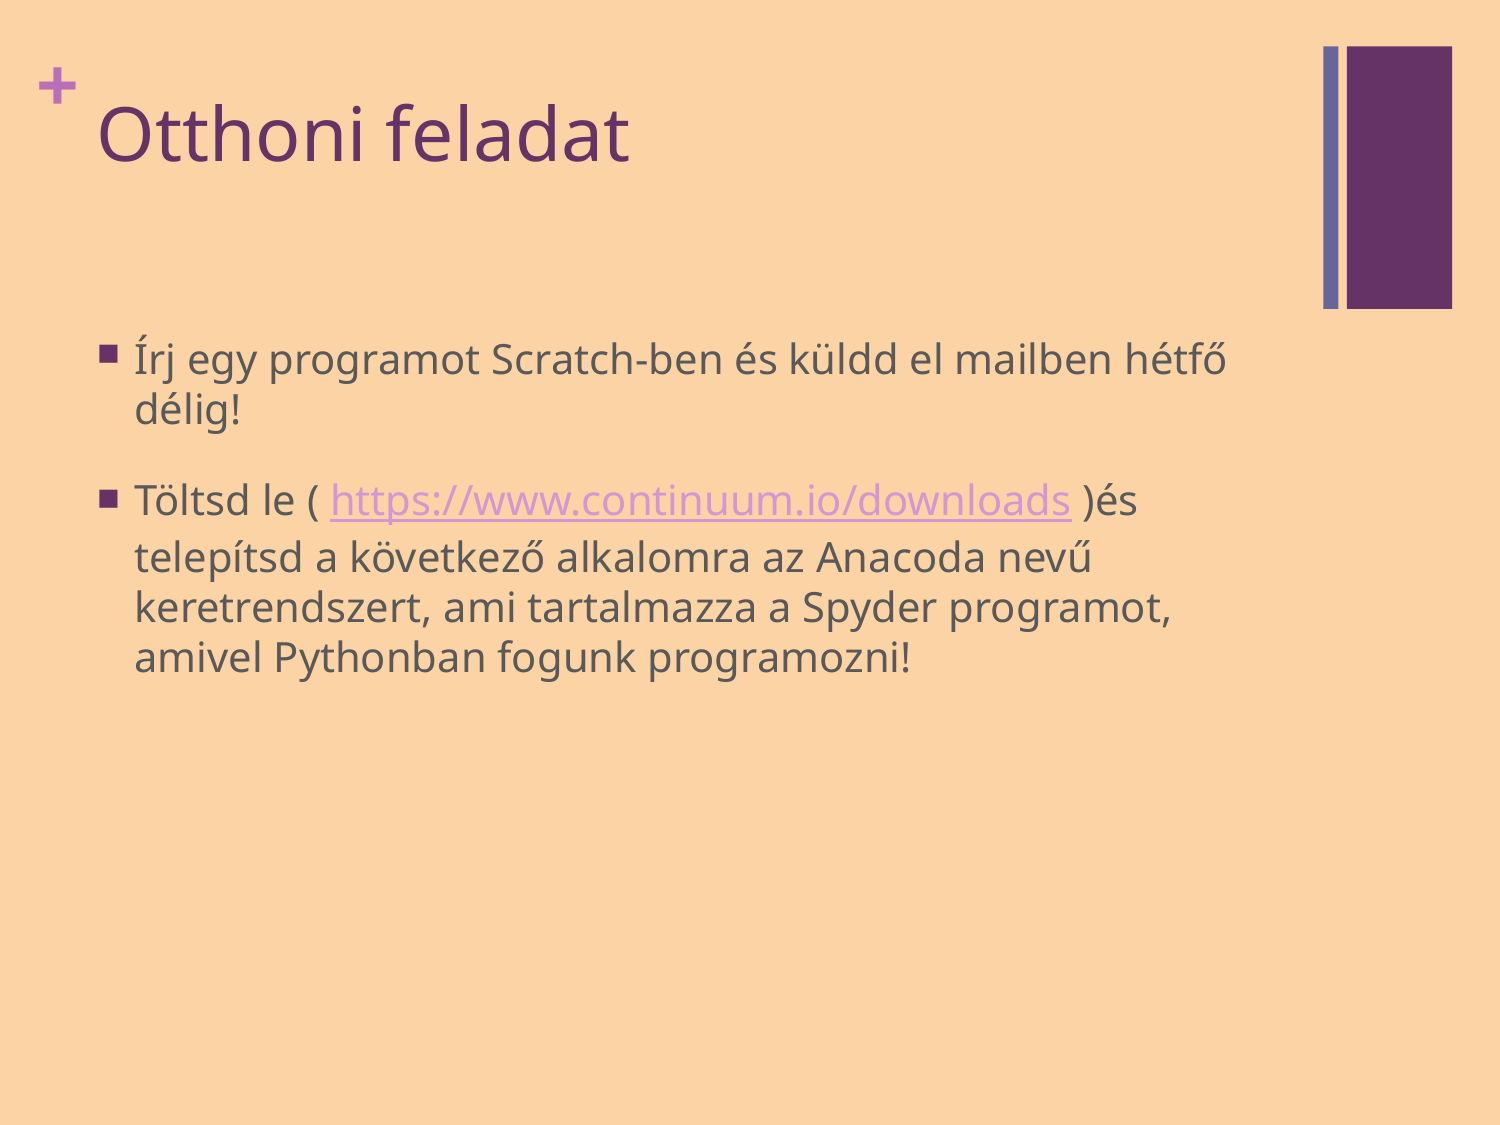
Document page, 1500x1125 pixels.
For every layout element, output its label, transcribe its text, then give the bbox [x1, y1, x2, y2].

list Írj egy programot Scratch-ben és küldd el mailben hétfő délig! Töltsd le ( https://www.continuum.io/downloads )és telepítsd a következő alkalomra az Anacoda nevű keretrendszert, ami tartalmazza a Spyder programot, amivel Pythonban fogunk programozni! [81, 324, 1322, 1005]
title Otthoni feladat [81, 79, 1322, 263]
